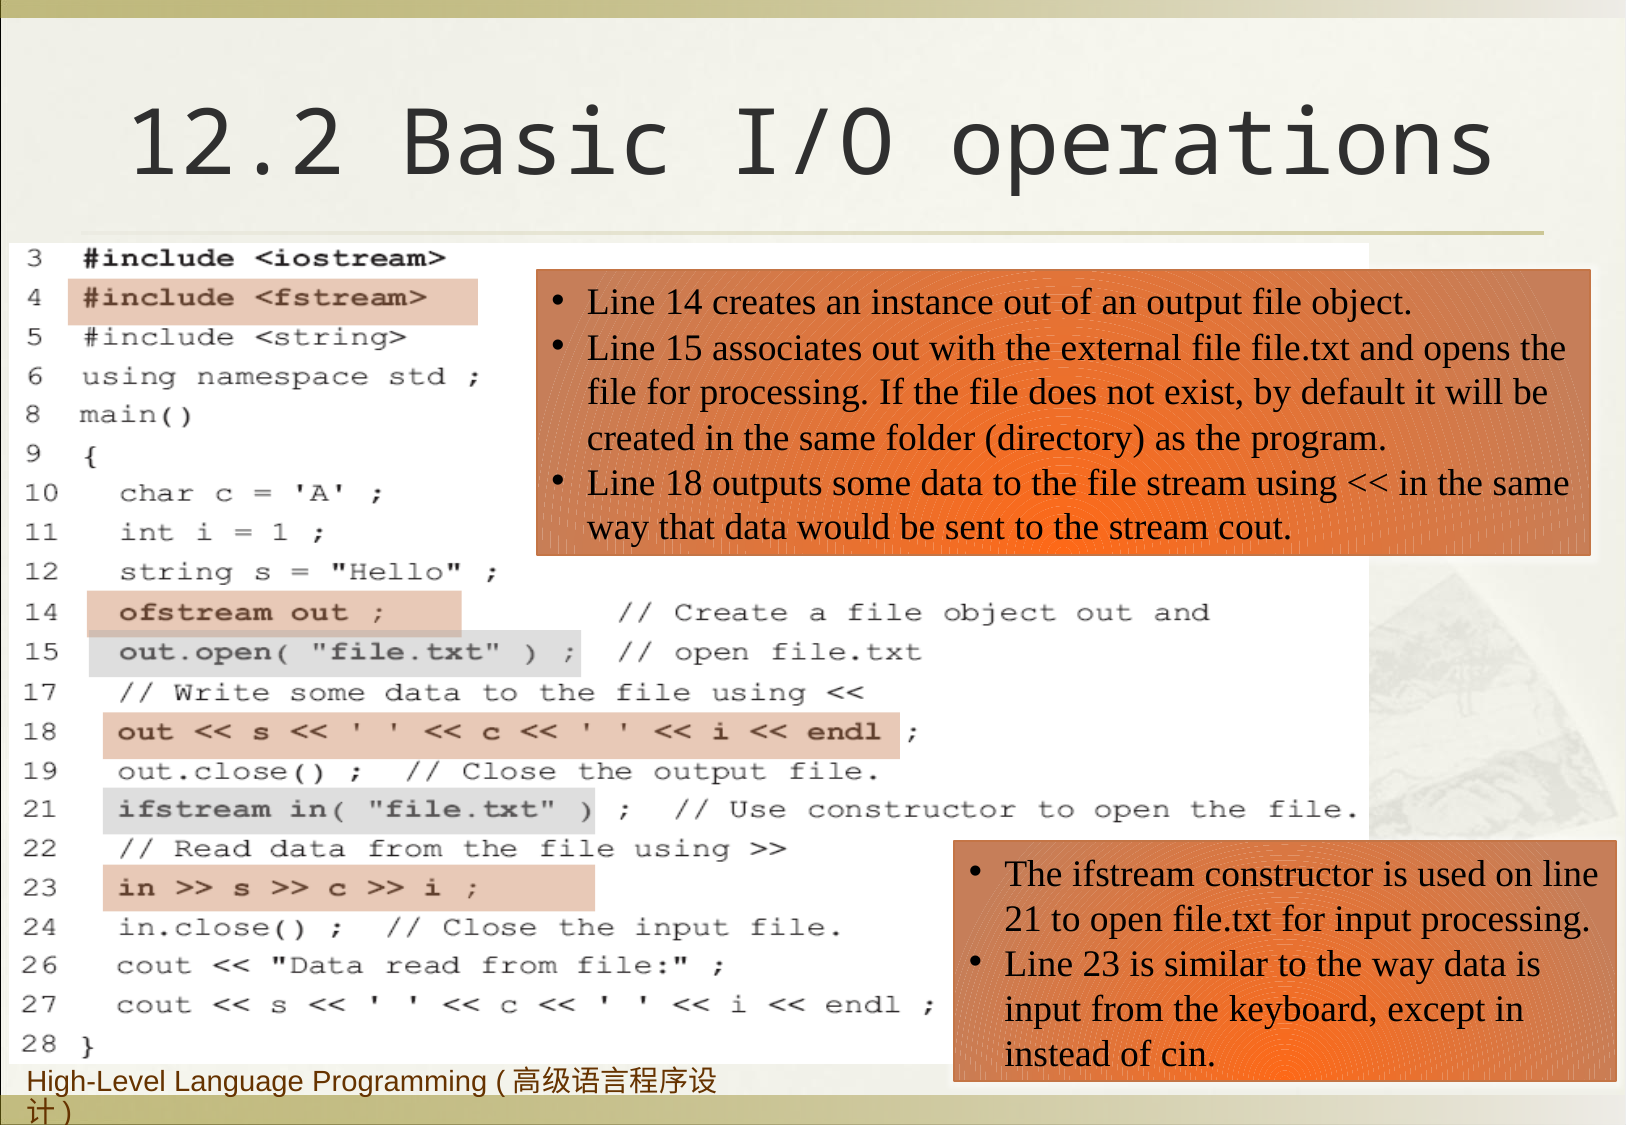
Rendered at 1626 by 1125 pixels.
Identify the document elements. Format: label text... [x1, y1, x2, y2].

picture [0, 0, 1626, 1125]
text_box Line 14 creates an instance out of an output file object. Line 15 associates out with the external file file.txt and opens the file for processing. If the file does not exist, by default it will be created in the same folder (directory) as the program. Line 18 outputs some data to the file stream using << in the same way that data would be sent to the stream cout. [1375, 269, 1591, 556]
title 12.2 Basic I/O operations [81, 44, 1544, 232]
text_box The ifstream constructor is used on line 21 to open file.txt for input processing. Line 23 is similar to the way data is input from the keyboard, except in instead of cin. [953, 840, 1617, 1082]
